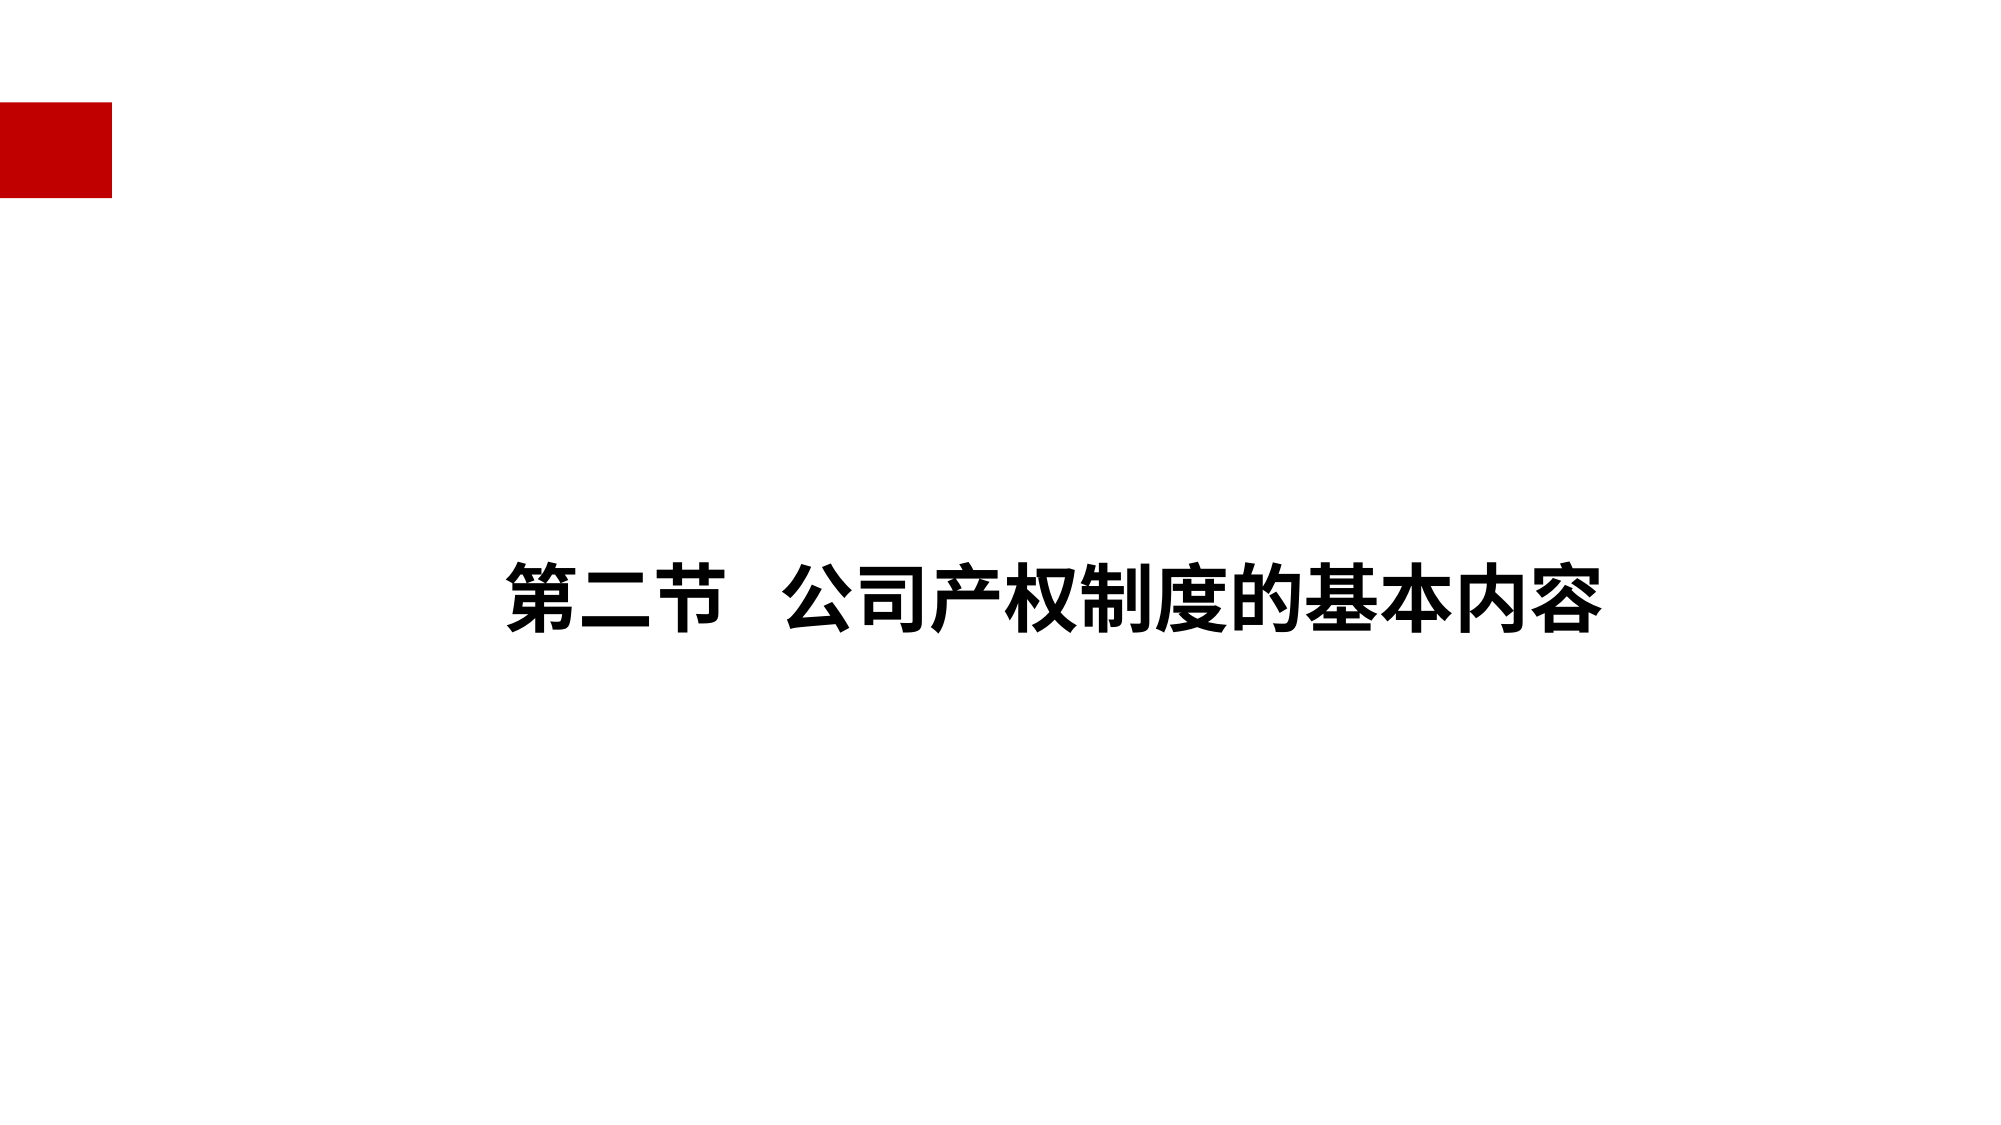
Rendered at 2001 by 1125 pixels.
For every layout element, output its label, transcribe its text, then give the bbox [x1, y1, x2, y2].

text_box 第二节 公司产权制度的基本内容 [488, 543, 1690, 649]
